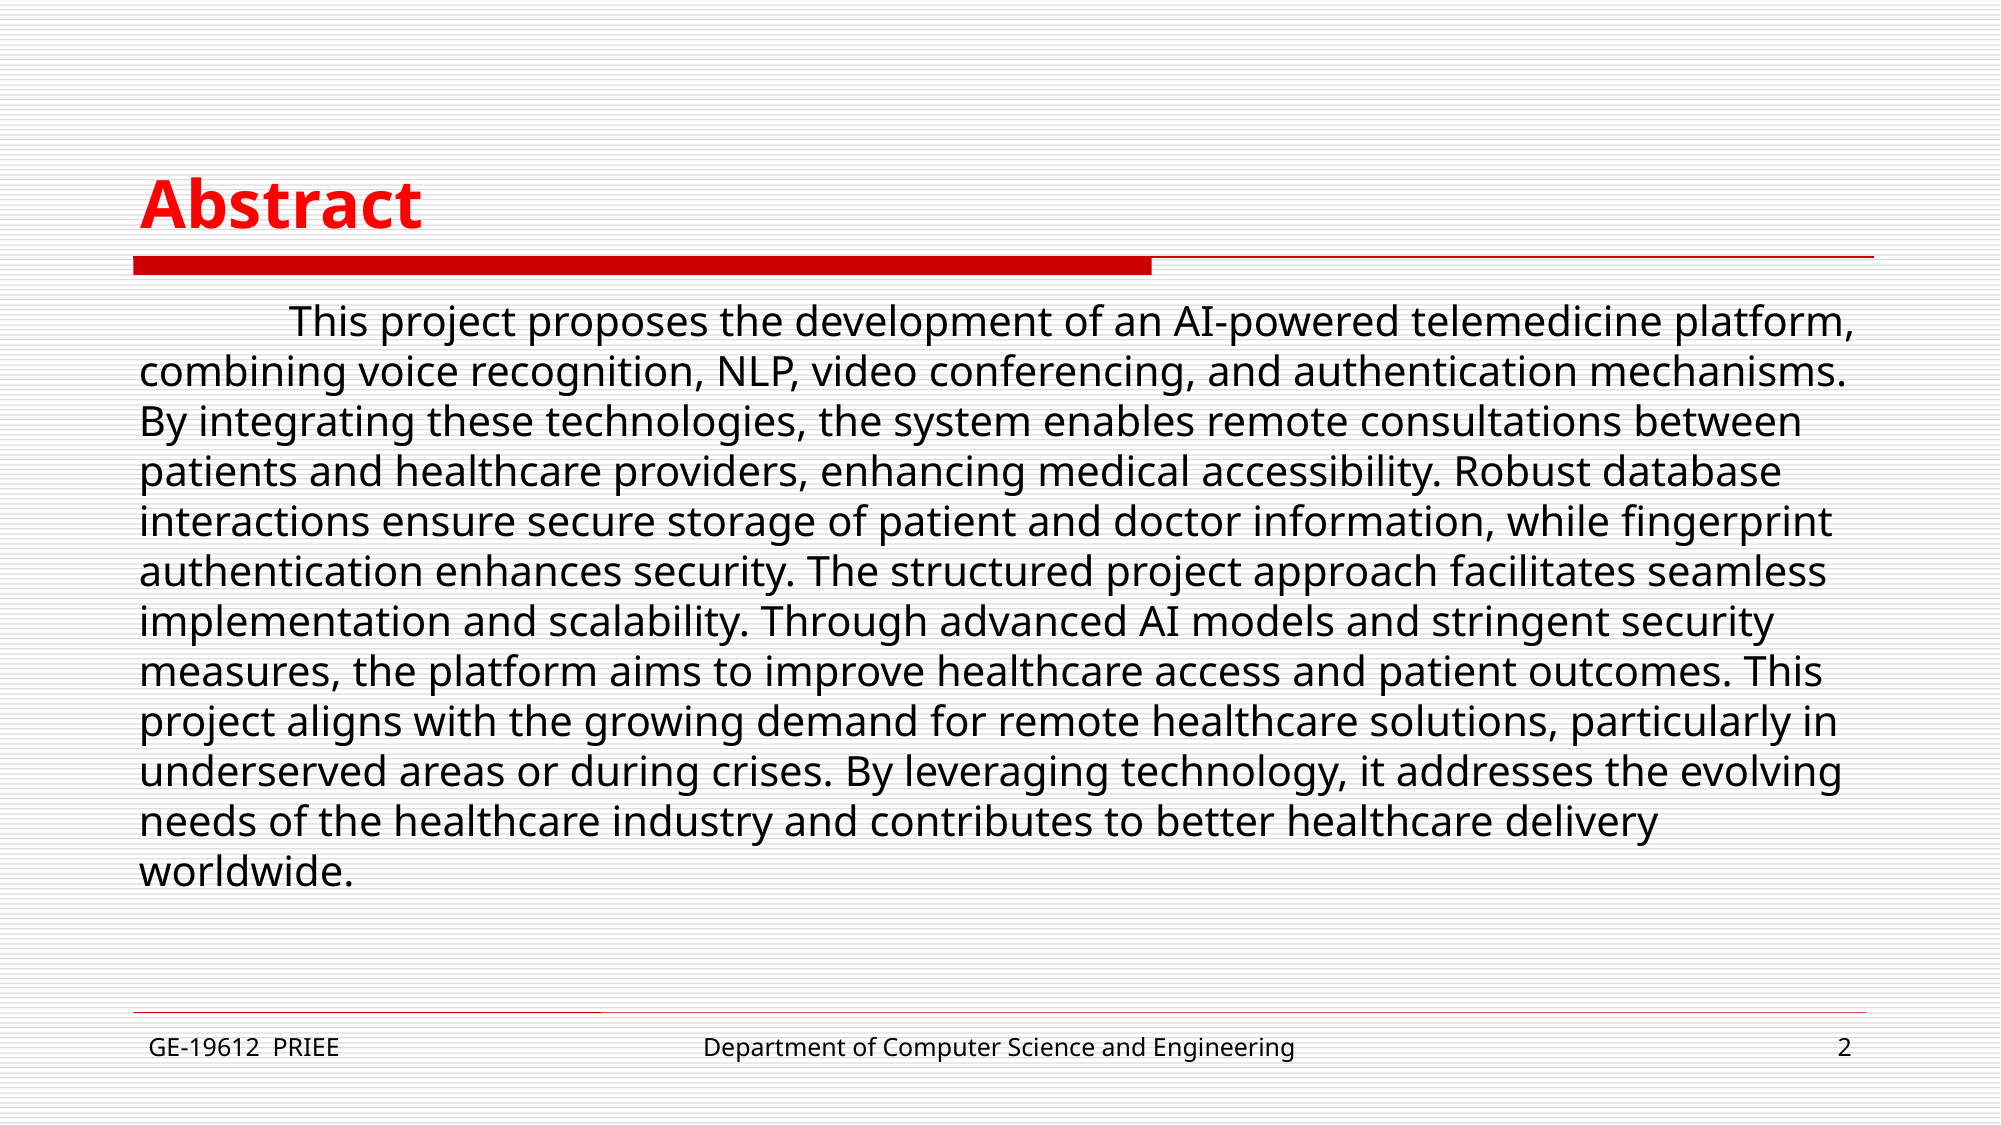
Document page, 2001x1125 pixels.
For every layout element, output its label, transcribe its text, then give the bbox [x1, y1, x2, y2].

slide_number 2 [1433, 1024, 1867, 1103]
list This project proposes the development of an AI-powered telemedicine platform, combining voice recognition, NLP, video conferencing, and authentication mechanisms. By integrating these technologies, the system enables remote consultations between patients and healthcare providers, enhancing medical accessibility. Robust database interactions ensure secure storage of patient and doctor information, while fingerprint authentication enhances security. The structured project approach facilitates seamless implementation and scalability. Through advanced AI models and stringent security measures, the platform aims to improve healthcare access and patient outcomes. This project aligns with the growing demand for remote healthcare solutions, particularly in underserved areas or during crises. By leveraging technology, it addresses the evolving needs of the healthcare industry and contributes to better healthcare delivery worldwide. [123, 287, 1874, 988]
footer Department of Computer Science and Engineering [683, 1024, 1317, 1103]
slide_number GE-19612 PRIEE [133, 1024, 567, 1103]
picture [0, 0, 2001, 1125]
title Abstract [125, 50, 1876, 250]
